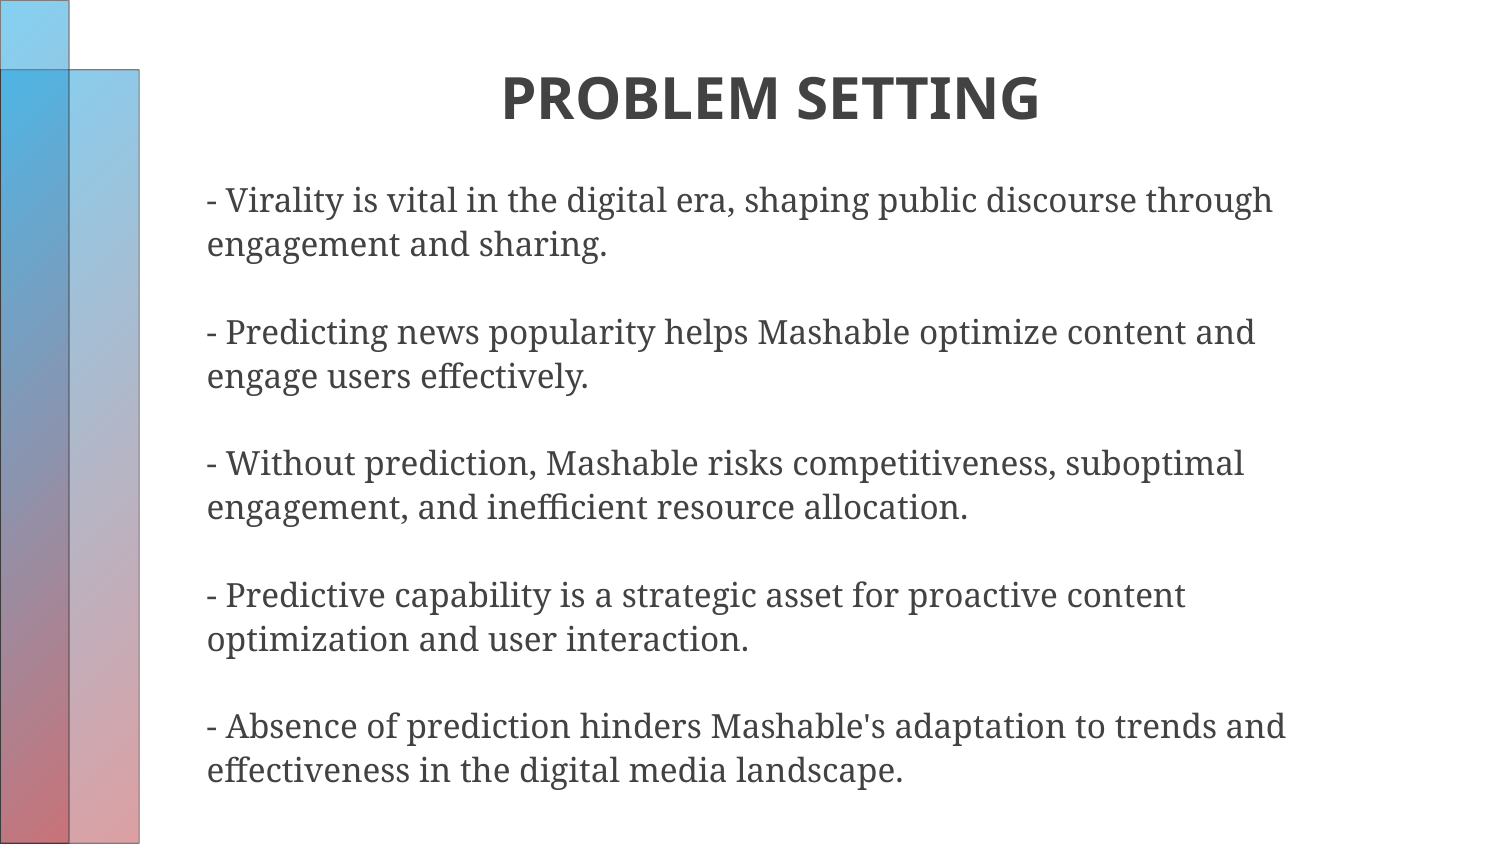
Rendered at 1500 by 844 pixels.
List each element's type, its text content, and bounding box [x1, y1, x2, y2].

list - Virality is vital in the digital era, shaping public discourse through engagement and sharing. - Predicting news popularity helps Mashable optimize content and engage users effectively. - Without prediction, Mashable risks competitiveness, suboptimal engagement, and inefficient resource allocation. - Predictive capability is a strategic asset for proactive content optimization and user interaction. - Absence of prediction hinders Mashable's adaptation to trends and effectiveness in the digital media landscape. [195, 170, 1363, 799]
title PROBLEM SETTING [195, 56, 1363, 153]
